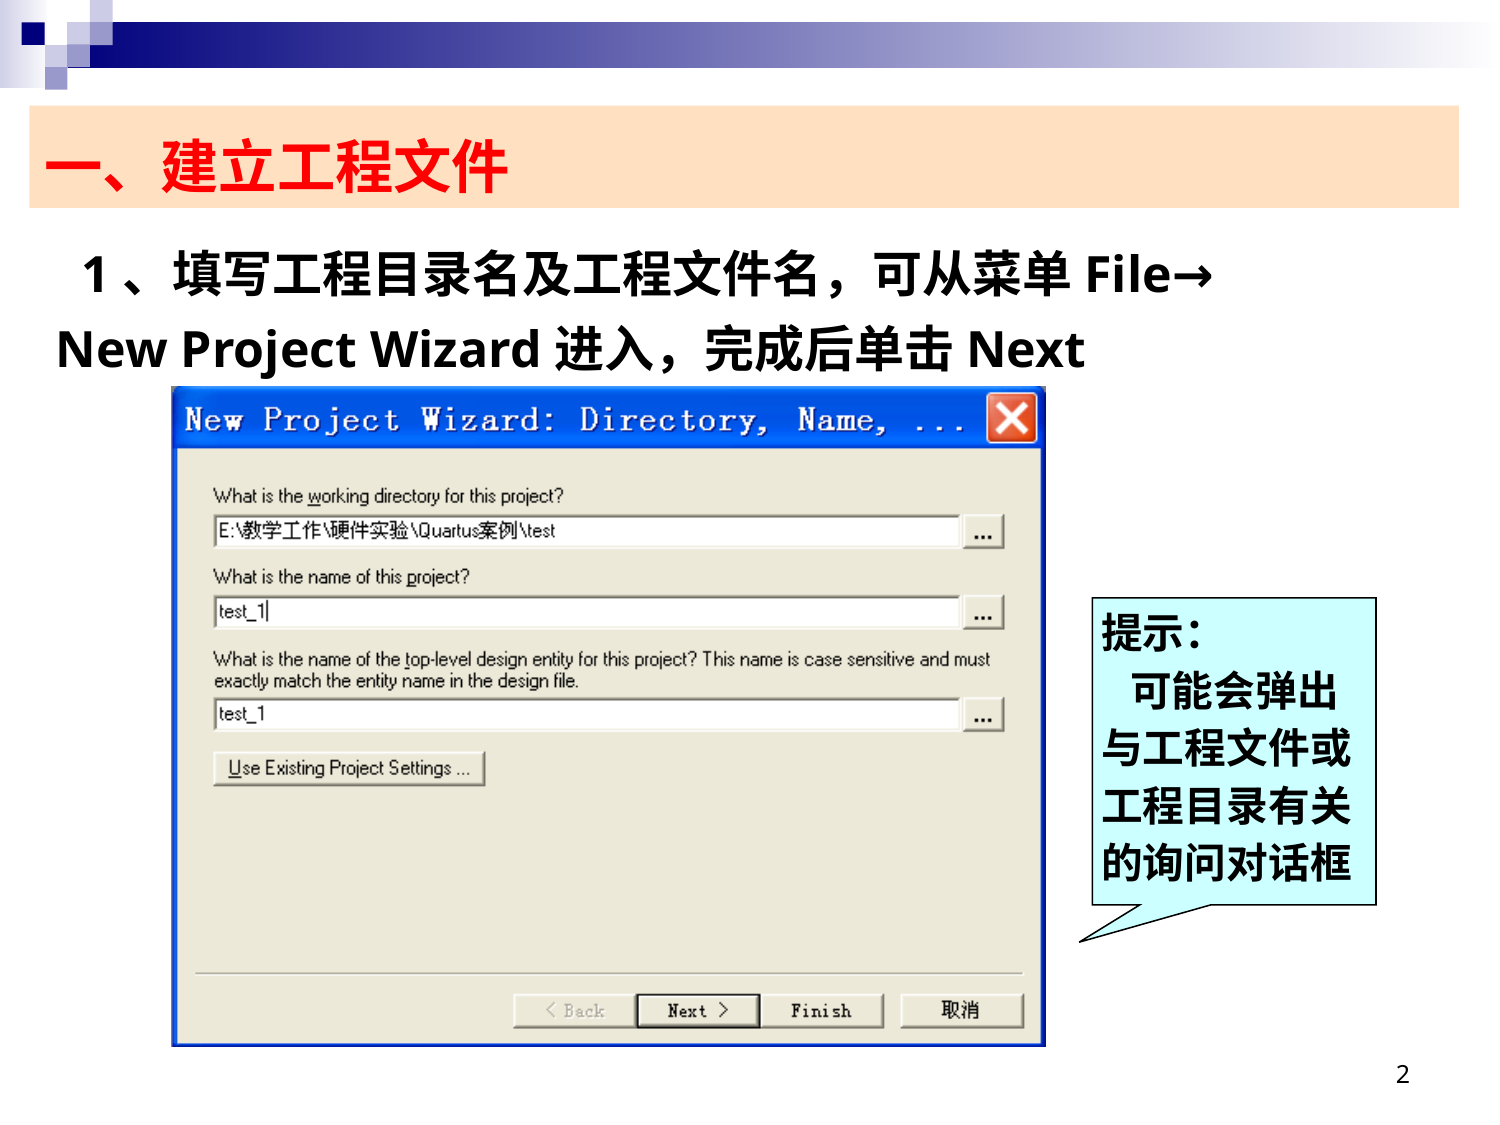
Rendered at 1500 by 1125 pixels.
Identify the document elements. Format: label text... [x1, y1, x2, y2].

text_box 提示： 可能会弹出与工程文件或工程目录有关的询问对话框 [1079, 597, 1376, 943]
picture [170, 386, 1046, 1048]
slide_number 2 [1074, 1024, 1426, 1101]
text_box 1、填写工程目录名及工程文件名，可从菜单File→ New Project Wizard进入，完成后单击Next [41, 219, 1471, 385]
text_box 一、建立工程文件 [29, 105, 1459, 208]
